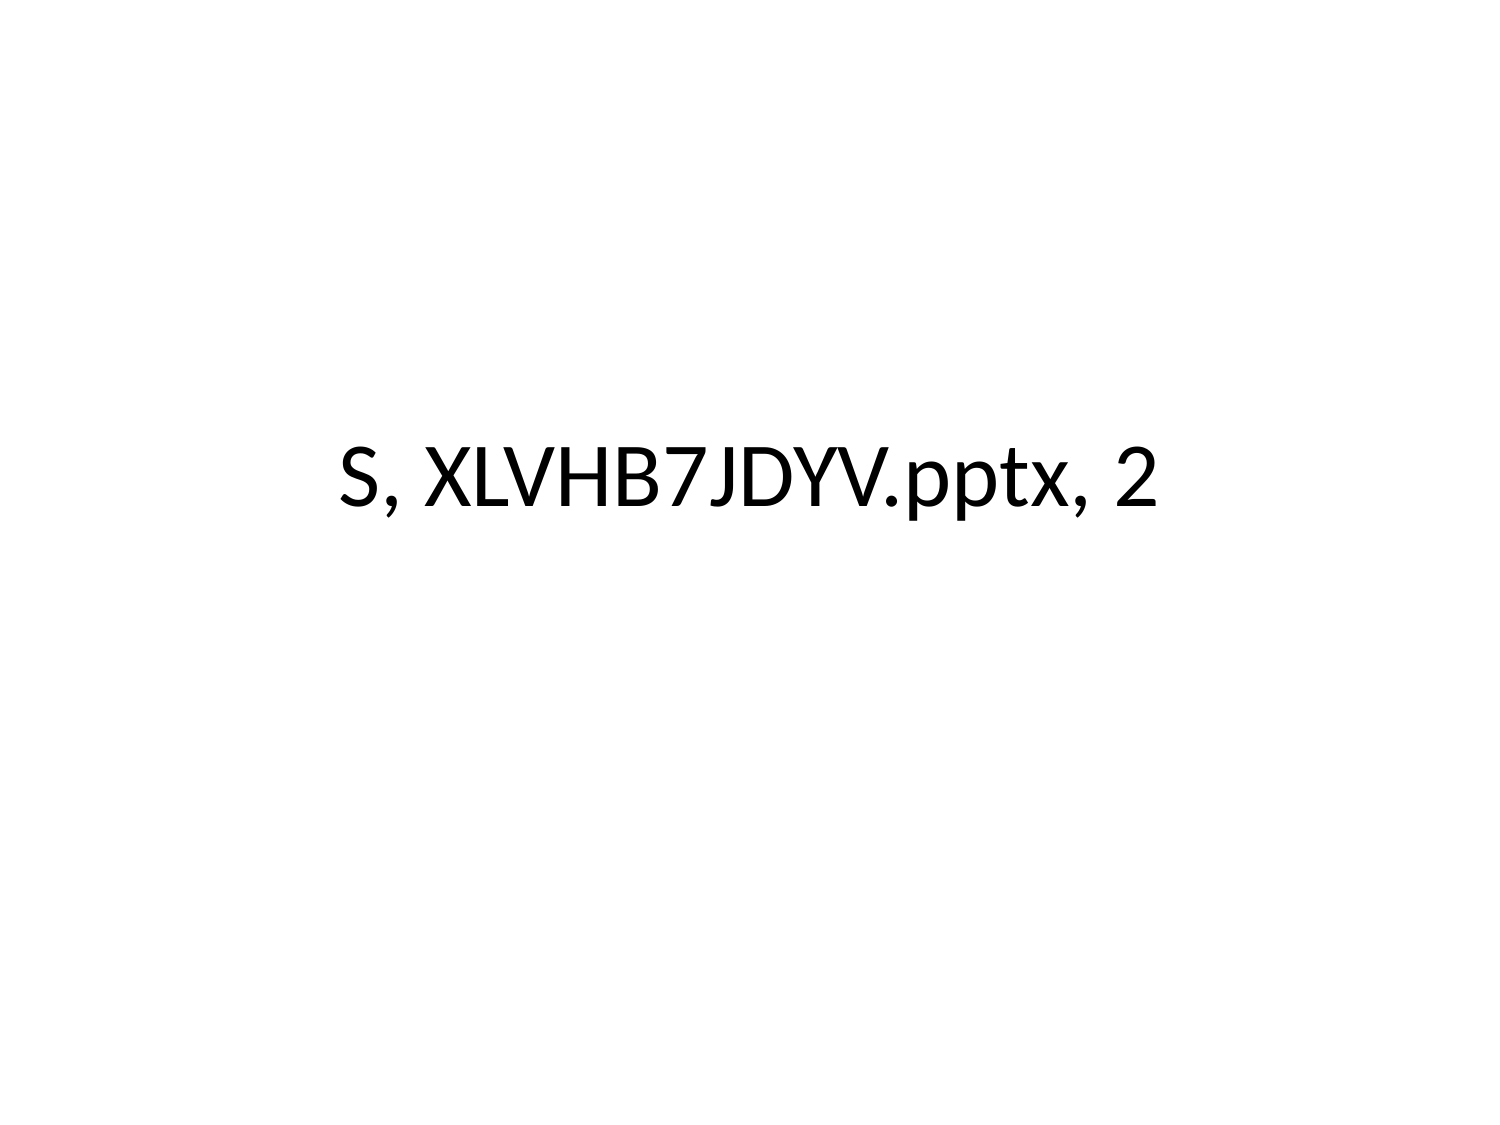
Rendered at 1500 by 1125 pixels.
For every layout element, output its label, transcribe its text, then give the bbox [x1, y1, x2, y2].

title S, XLVHB7JDYV.pptx, 2 [112, 349, 1388, 591]
